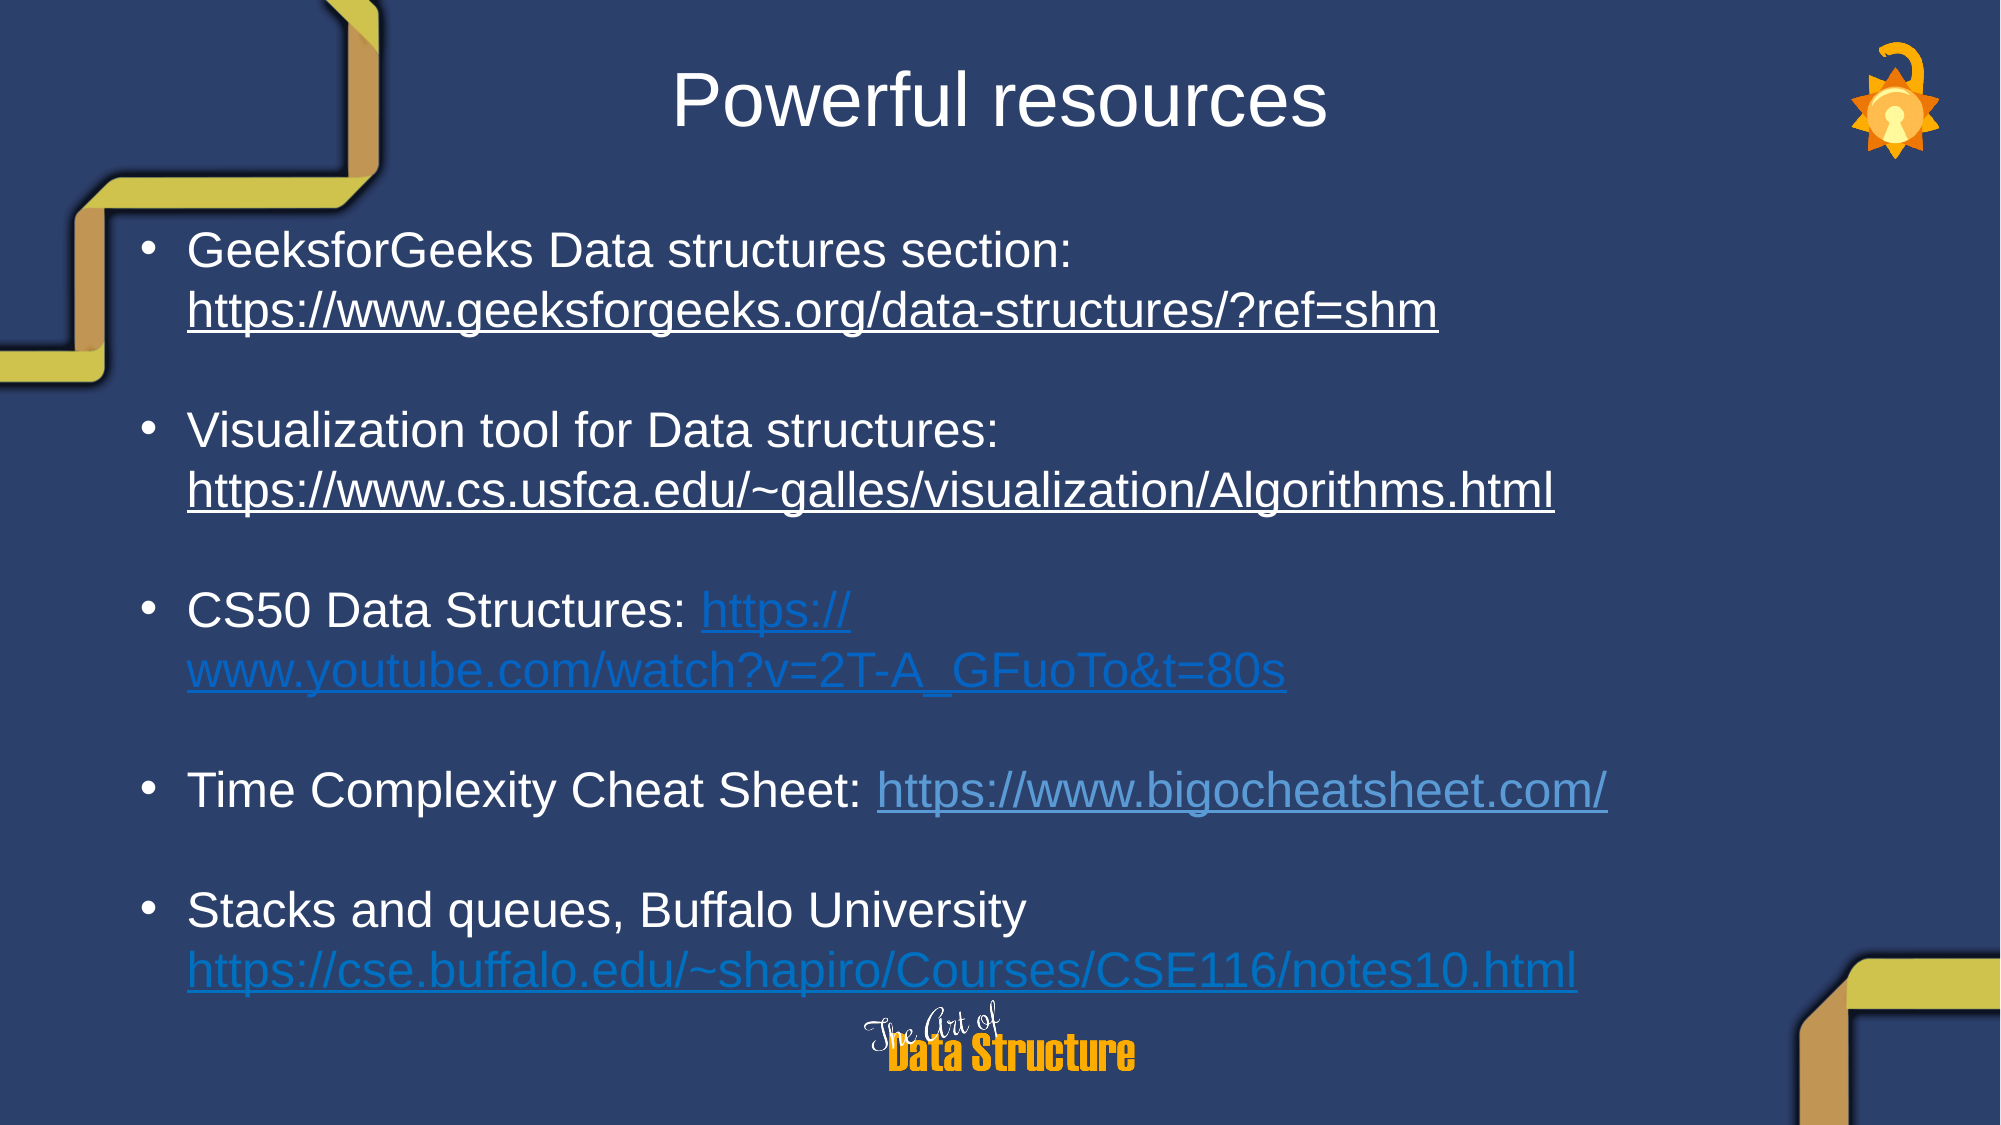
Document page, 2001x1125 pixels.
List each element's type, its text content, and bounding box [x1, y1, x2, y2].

text_box Powerful resources [656, 42, 1344, 149]
picture [0, 0, 2001, 1125]
text_box GeeksforGeeks Data structures section: https://www.geeksforgeeks.org/data-structures/?ref=shm Visualization tool for Data structures: https://www.cs.usfca.edu/~galles/visualization/Algorithms.html CS50 Data Structures: https://www.youtube.com/watch?v=2T-A_GFuoTo&t=80s Time Complexity Cheat Sheet: https://www.bigocheatsheet.com/ Stacks and queues, Buffalo University https://cse.buffalo.edu/~shapiro/Courses/CSE116/notes10.html [125, 209, 1875, 1095]
